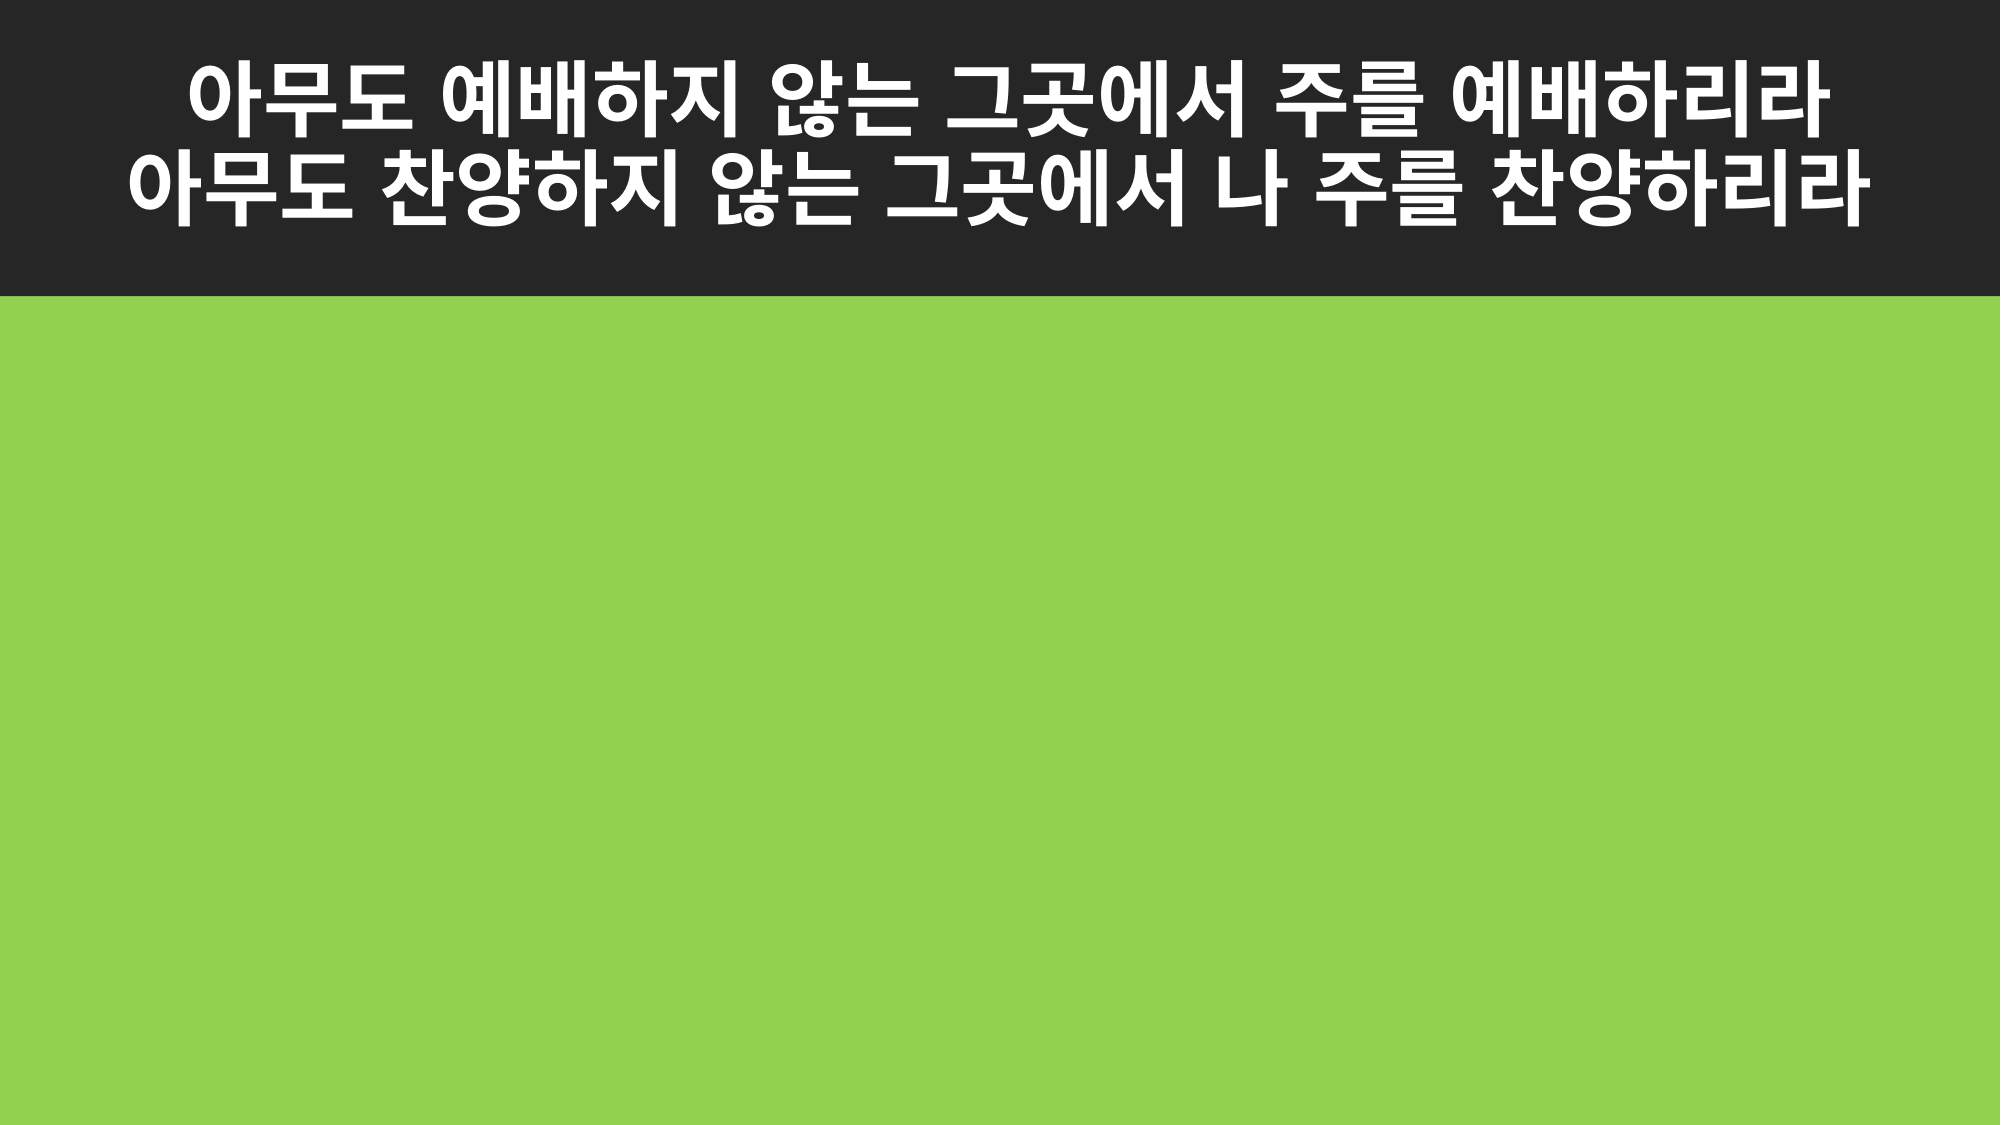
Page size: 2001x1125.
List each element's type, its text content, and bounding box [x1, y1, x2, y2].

title ​아무도 예배하지 않는 그곳에서 주를 예배하리라 아무도 찬양하지 않는 그곳에서 나 주를 찬양하리라 [0, 0, 2000, 297]
